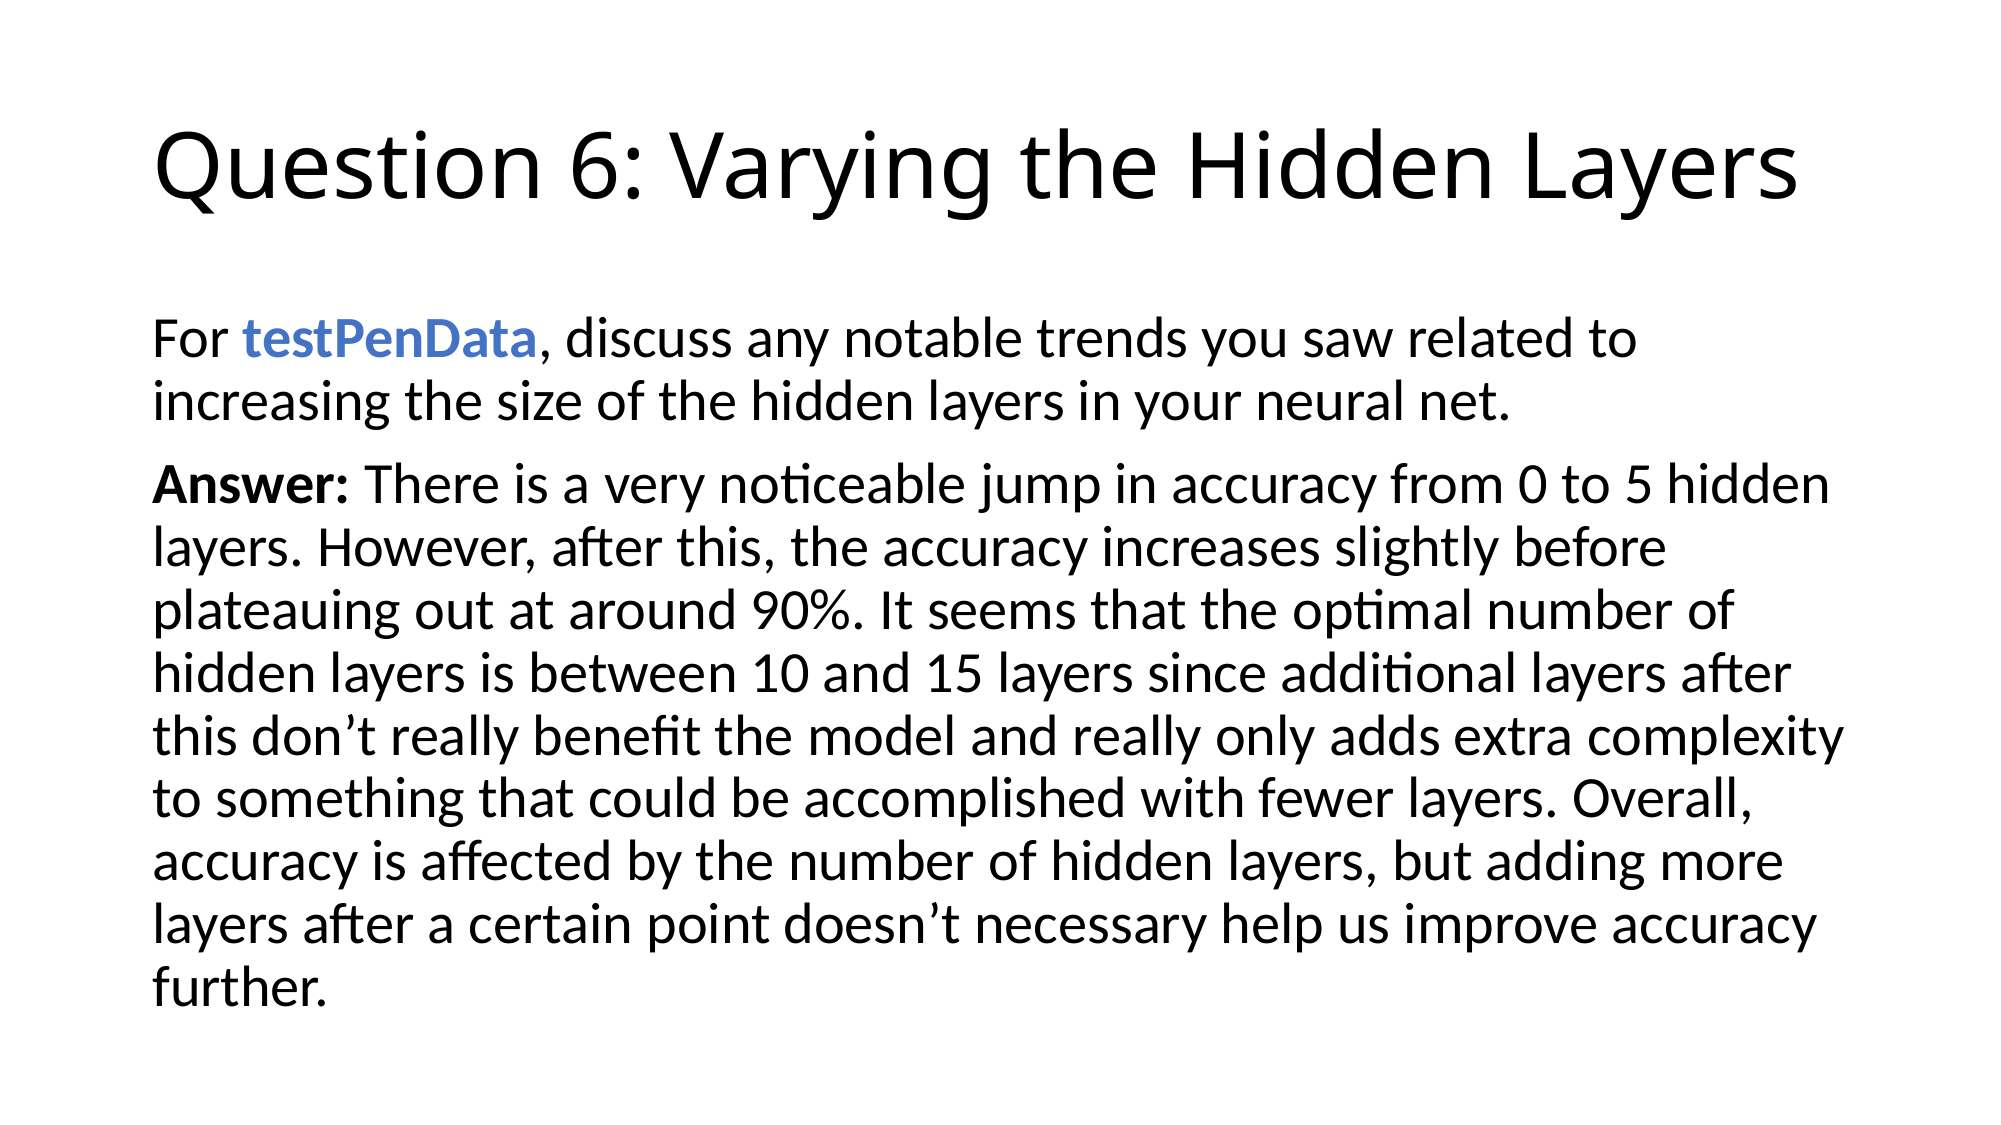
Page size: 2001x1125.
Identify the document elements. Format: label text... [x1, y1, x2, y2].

list For testPenData, discuss any notable trends you saw related to increasing the size of the hidden layers in your neural net. Answer: There is a very noticeable jump in accuracy from 0 to 5 hidden layers. However, after this, the accuracy increases slightly before plateauing out at around 90%. It seems that the optimal number of hidden layers is between 10 and 15 layers since additional layers after this don’t really benefit the model and really only adds extra complexity to something that could be accomplished with fewer layers. Overall, accuracy is affected by the number of hidden layers, but adding more layers after a certain point doesn’t necessary help us improve accuracy further. [137, 299, 1863, 1050]
title Question 6: Varying the Hidden Layers [137, 59, 1863, 278]
